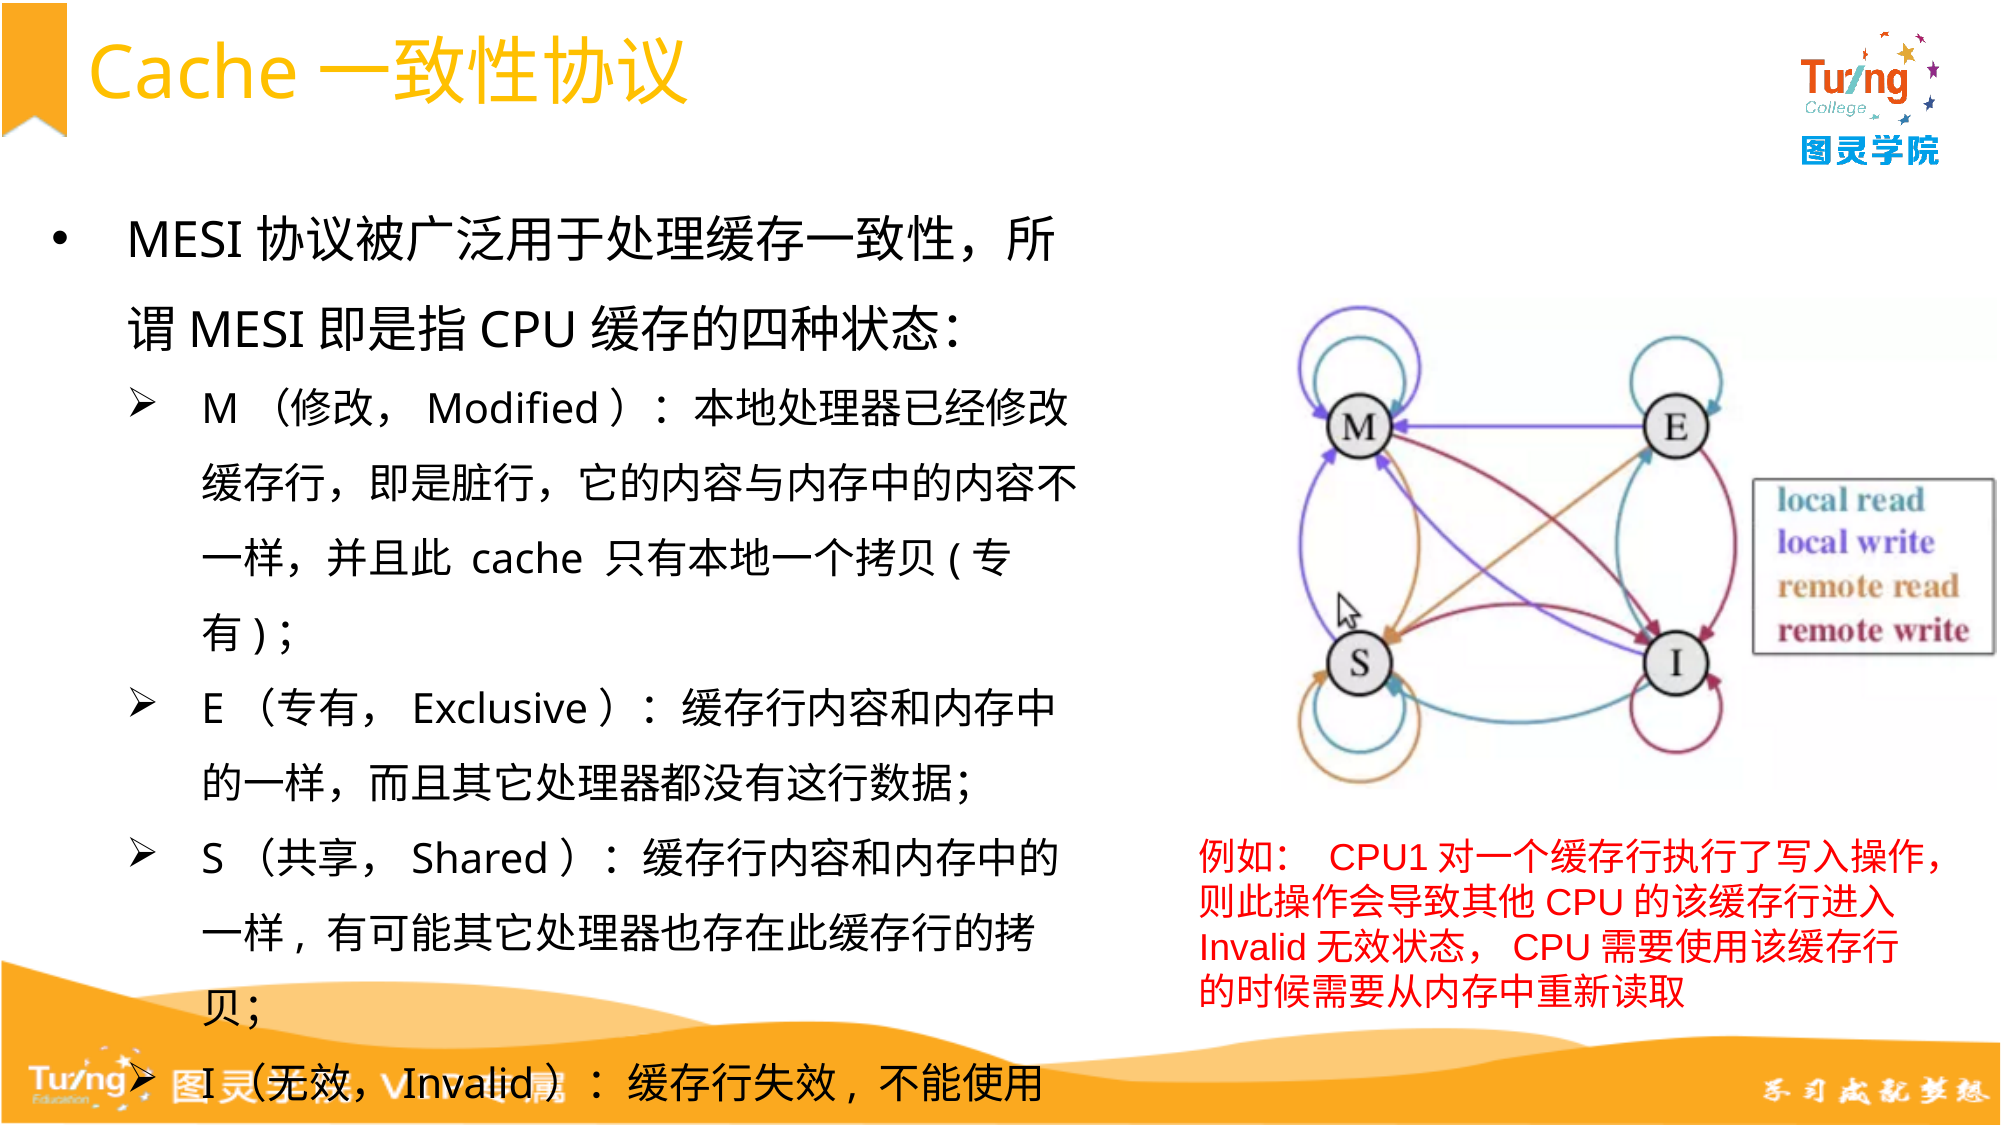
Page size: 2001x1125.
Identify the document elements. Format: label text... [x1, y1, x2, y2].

text_box 例如： CPU1对一个缓存行执行了写入操作，则此操作会导致其他CPU的该缓存行进入Invalid无效状态，CPU需要使用该缓存行的时候需要从内存中重新读取 [1184, 825, 1950, 1021]
text_box MESI协议被广泛用于处理缓存一致性，所谓MESI即是指CPU缓存的四种状态： M（修改，Modified）：本地处理器已经修改缓存行，即是脏行，它的内容与内存中的内容不一样，并且此 cache 只有本地一个拷贝(专有)； E（专有，Exclusive）：缓存行内容和内存中的一样，而且其它处理器都没有这行数据； S（共享，Shared）：缓存行内容和内存中的一样, 有可能其它处理器也存在此缓存行的拷贝； I（无效，Invalid）：缓存行失效, 不能使用 [36, 169, 1113, 1115]
picture [0, 0, 2001, 1125]
text_box Cache一致性协议 [72, 17, 706, 122]
